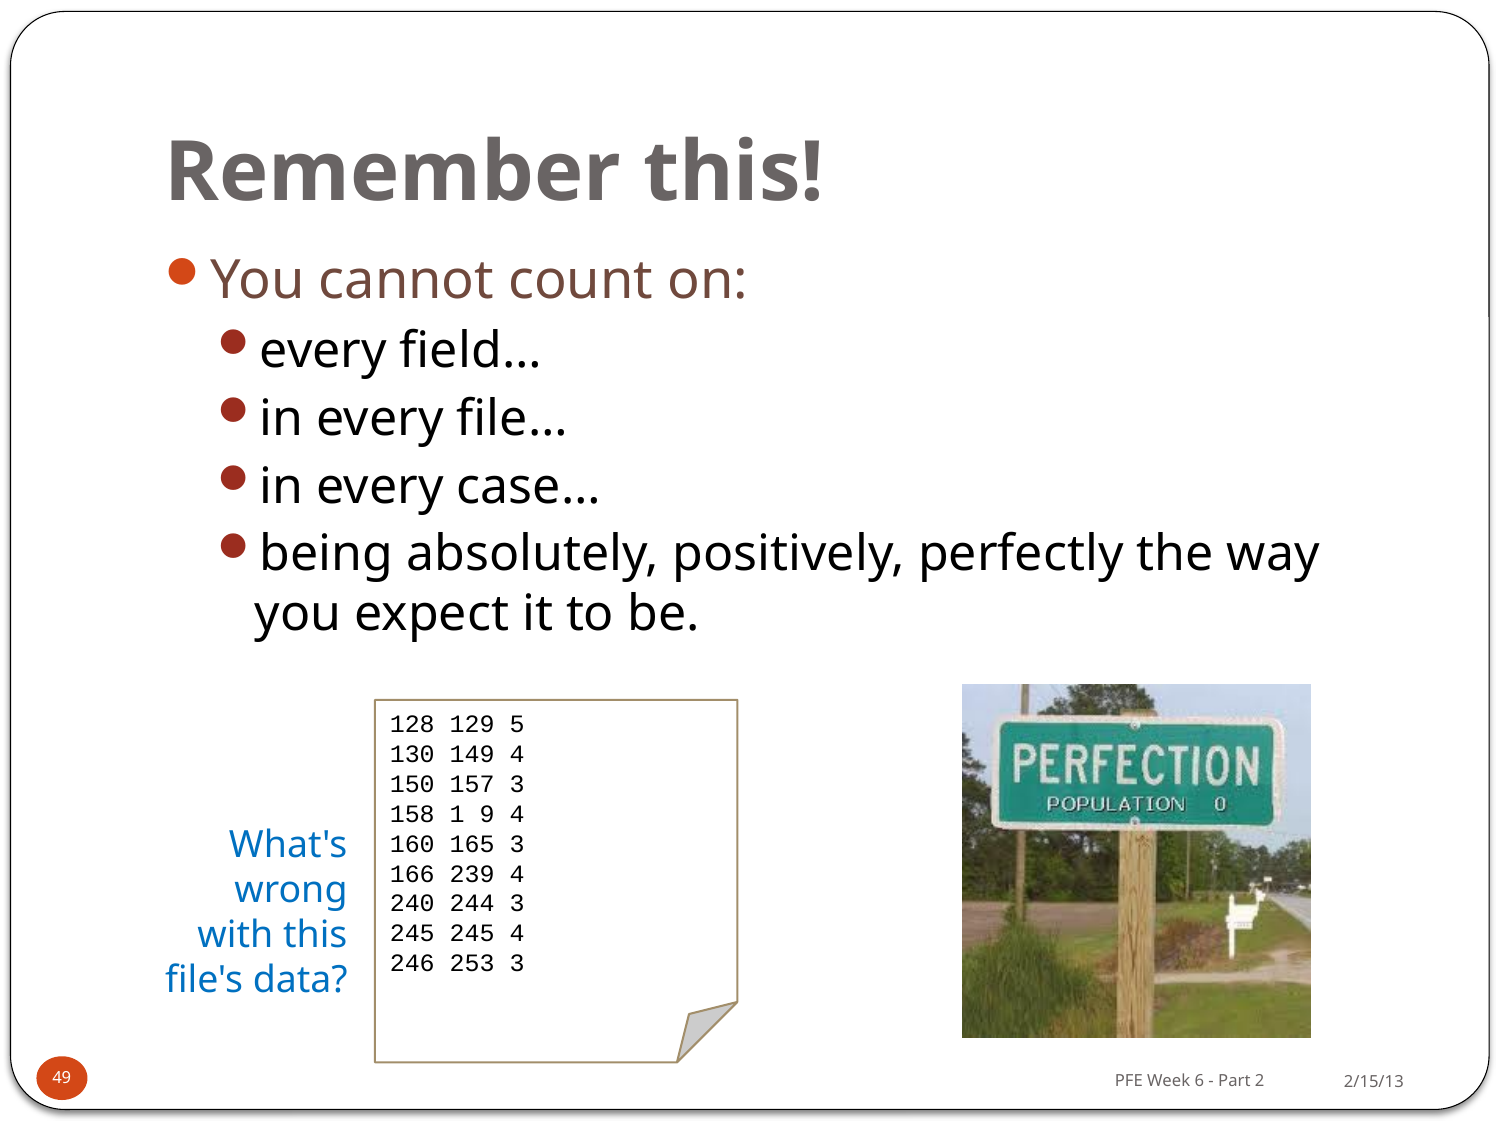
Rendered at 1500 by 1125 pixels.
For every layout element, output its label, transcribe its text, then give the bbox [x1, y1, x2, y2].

slide_number 49 [36, 1056, 88, 1101]
list You cannot count on: every field… in every file… in every case… being absolutely, positively, perfectly the way you expect it to be. [150, 237, 1425, 988]
text_box What's wrong with this file's data? [137, 812, 363, 1008]
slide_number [1287, 1060, 1419, 1100]
footer PFE Week 6 - Part 2 [1100, 1062, 1288, 1100]
picture [962, 684, 1312, 1038]
title Remember this! [150, 45, 1425, 233]
text_box 128 129 5 130 149 4 150 157 3 158 1 9 4 160 165 3 166 239 4 240 244 3 245 245 4 246 253 3 [373, 698, 739, 1064]
